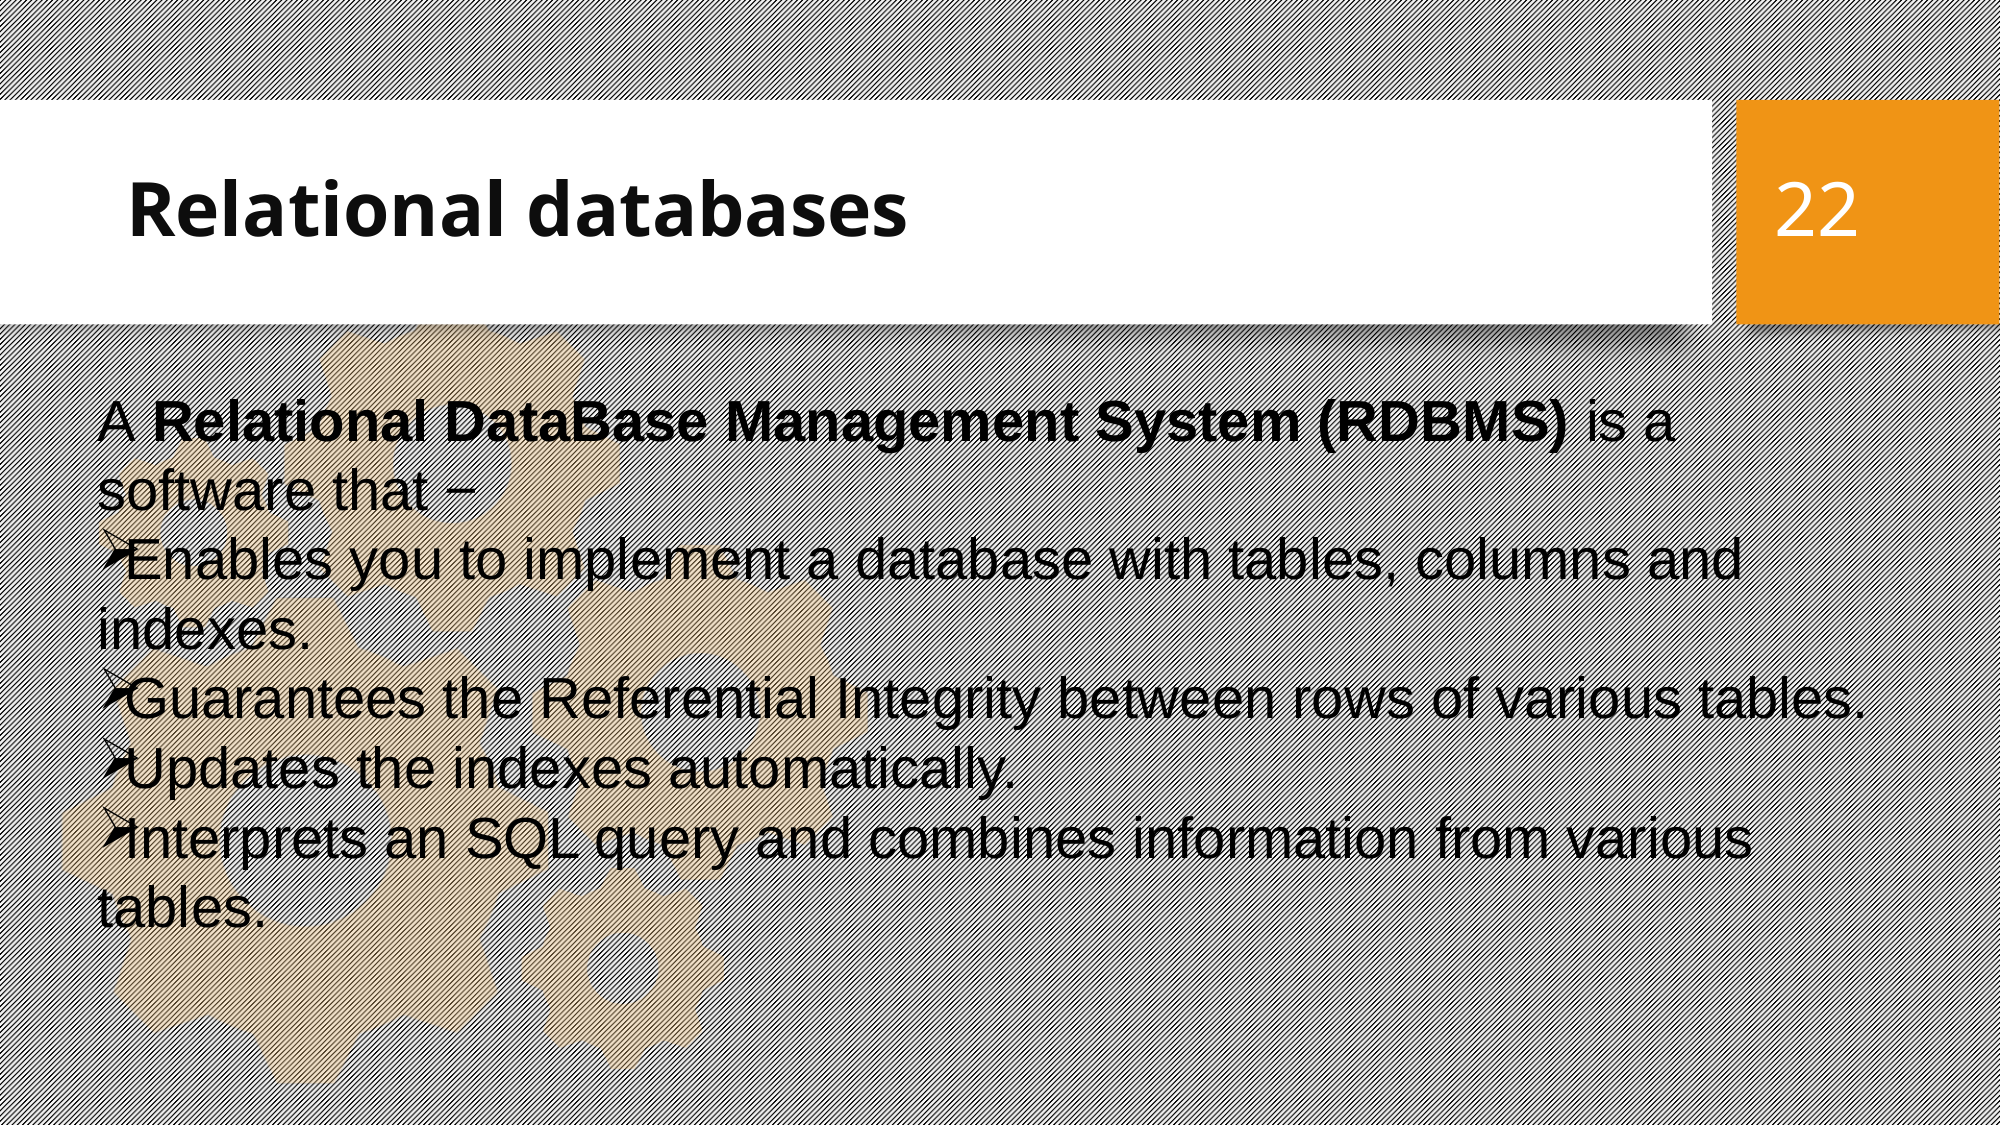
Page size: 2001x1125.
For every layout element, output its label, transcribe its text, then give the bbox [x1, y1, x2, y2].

text_box 22 [1760, 123, 1950, 303]
text_box A Relational DataBase Management System (RDBMS) is a software that − Enables you to implement a database with tables, columns and indexes. Guarantees the Referential Integrity between rows of various tables. Updates the indexes automatically. Interprets an SQL query and combines information from various tables. [82, 375, 1917, 975]
picture [0, 0, 2000, 1125]
text_box Relational databases [111, 123, 1689, 301]
